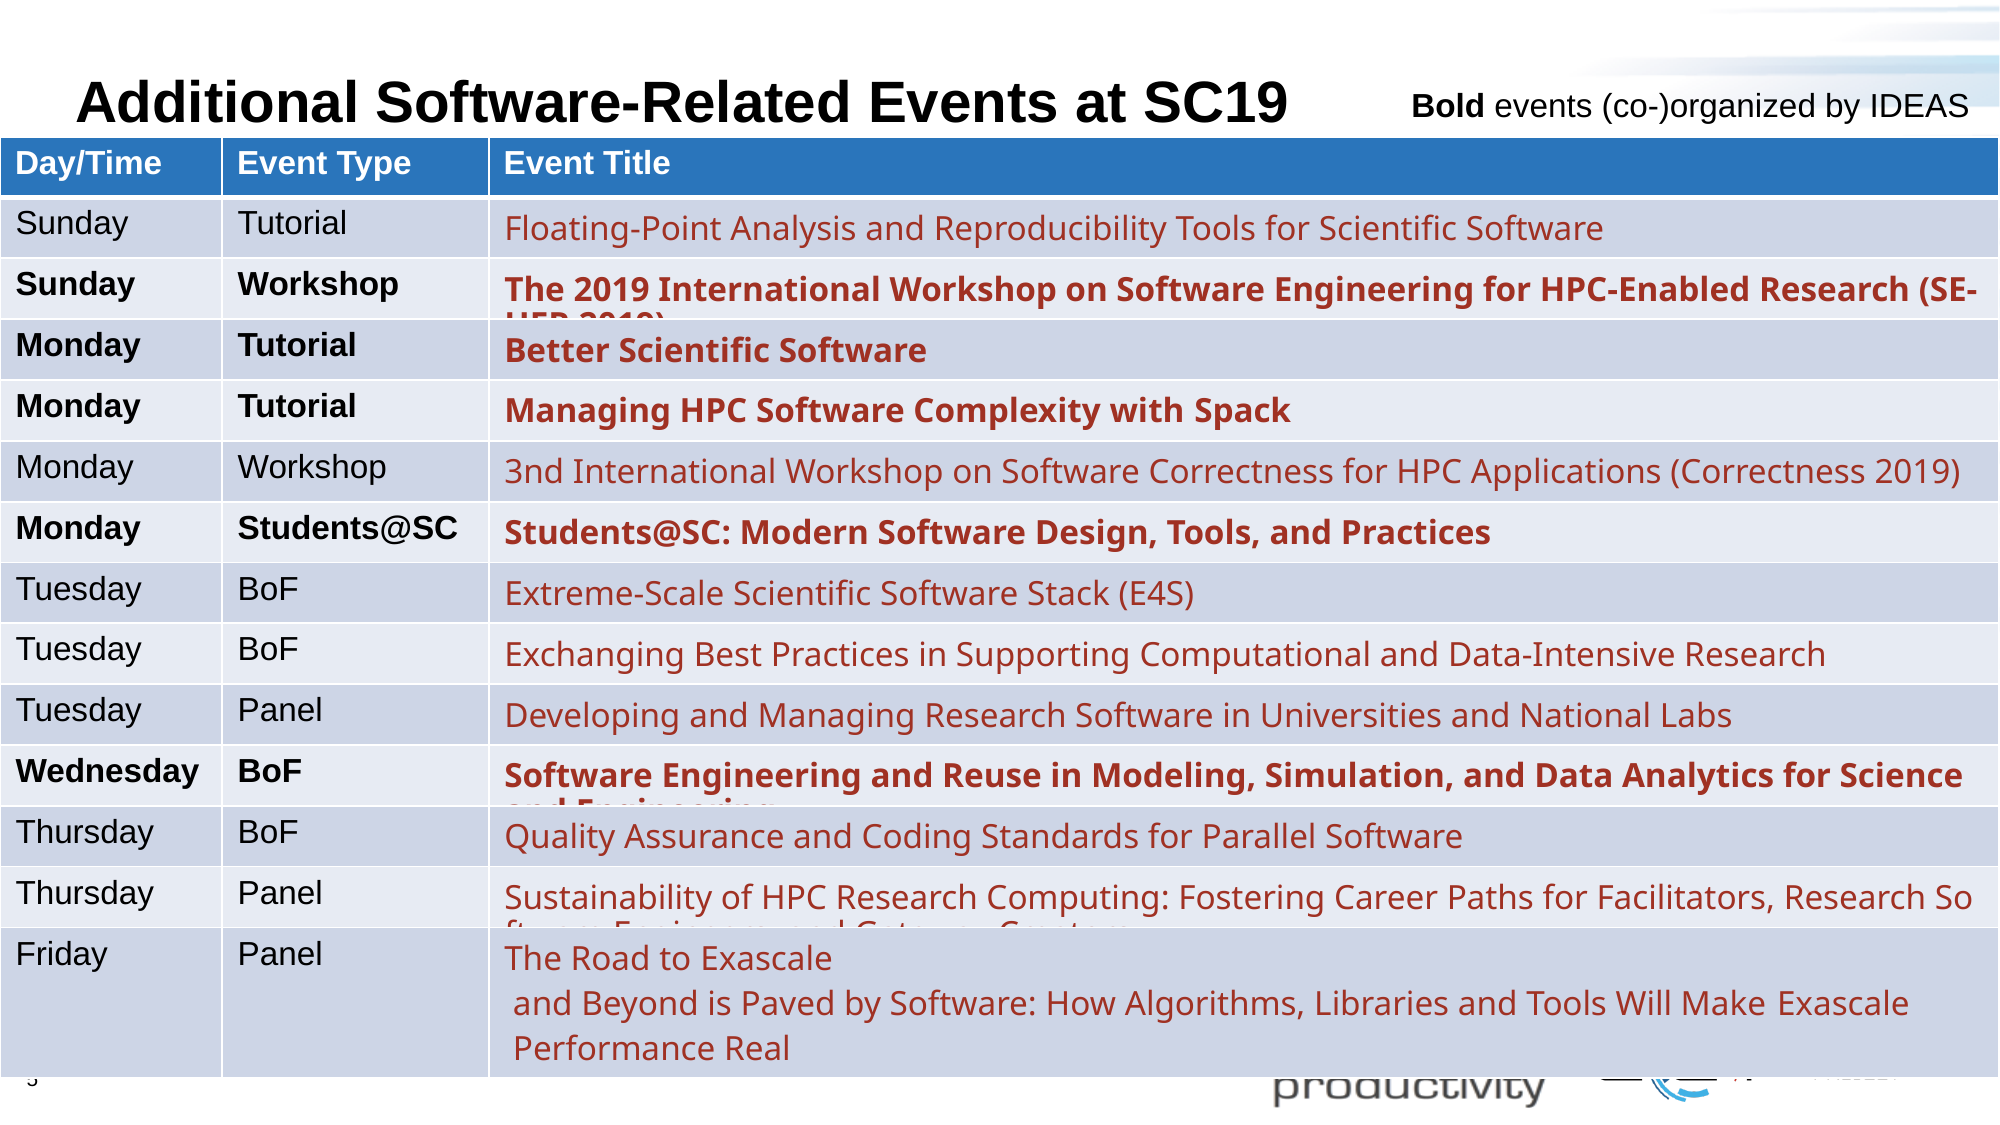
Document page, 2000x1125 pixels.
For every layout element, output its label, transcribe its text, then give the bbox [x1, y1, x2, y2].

table_cell Tuesday [1, 685, 221, 744]
table_cell Monday [1, 320, 221, 379]
table_header Event Type [223, 138, 488, 195]
table_cell Tuesday [1, 624, 221, 683]
text_box Bold events (co-)organized by IDEAS [1392, 73, 1990, 140]
table_cell Floating-Point Analysis and Reproducibility Tools for Scientific Software [490, 200, 1998, 257]
table_cell Workshop [223, 259, 488, 318]
table_cell Panel [223, 867, 488, 927]
table_cell Tutorial [223, 320, 488, 379]
table_cell Exchanging Best Practices in Supporting Computational and Data-Intensive Research [490, 624, 1998, 683]
table_header Event Title [490, 138, 1998, 195]
table_cell Managing HPC Software Complexity with Spack [490, 381, 1998, 440]
picture [1597, 1079, 1922, 1102]
table_cell Sunday [1, 200, 221, 257]
table_cell BoF [223, 746, 488, 805]
table_cell Extreme-Scale Scientific Software Stack (E4S) [490, 563, 1998, 622]
table_cell Tuesday [1, 563, 221, 622]
table_cell BoF [223, 807, 488, 866]
table_cell Panel [223, 685, 488, 744]
table_cell Tutorial [223, 381, 488, 440]
picture [1257, 1079, 1560, 1115]
table_header Day/Time [1, 138, 221, 195]
table_cell 3nd International Workshop on Software Correctness for HPC Applications (Correctness 2019) [490, 442, 1998, 501]
table_cell Sustainability of HPC Research Computing: Fostering Career Paths for Facilitators, Research Software Engineers, and Gateway Creators [490, 867, 1998, 927]
table_cell Thursday [1, 867, 221, 927]
table_cell Workshop [223, 442, 488, 501]
table_cell Monday [1, 381, 221, 440]
table_cell The Road to Exascale and Beyond is Paved by Software: How Algorithms, Libraries and Tools Will Make Exascale Performance Real [490, 928, 1998, 1077]
table_cell Thursday [1, 807, 221, 866]
table_cell The 2019 International Workshop on Software Engineering for HPC-Enabled Research (SE-HER 2019) [490, 259, 1998, 318]
table_cell Tutorial [223, 200, 488, 257]
table_cell Better Scientific Software [490, 320, 1998, 379]
picture [1531, 0, 2000, 136]
table_cell Students@SC: Modern Software Design, Tools, and Practices [490, 503, 1998, 562]
table_cell Students@SC [223, 503, 488, 562]
table_cell Monday [1, 503, 221, 562]
table_cell Monday [1, 442, 221, 501]
table_cell Friday [1, 928, 221, 1077]
table_cell Wednesday [1, 746, 221, 805]
table_cell BoF [223, 624, 488, 683]
table_cell Developing and Managing Research Software in Universities and National Labs [490, 685, 1998, 744]
table_cell Quality Assurance and Coding Standards for Parallel Software [490, 807, 1998, 866]
table_cell BoF [223, 563, 488, 622]
table_cell Software Engineering and Reuse in Modeling, Simulation, and Data Analytics for Science and Engineering [490, 746, 1998, 805]
title Additional Software-Related Events at SC19 [59, 67, 1926, 136]
table_cell Panel [223, 928, 488, 1077]
table_cell Sunday [1, 259, 221, 318]
